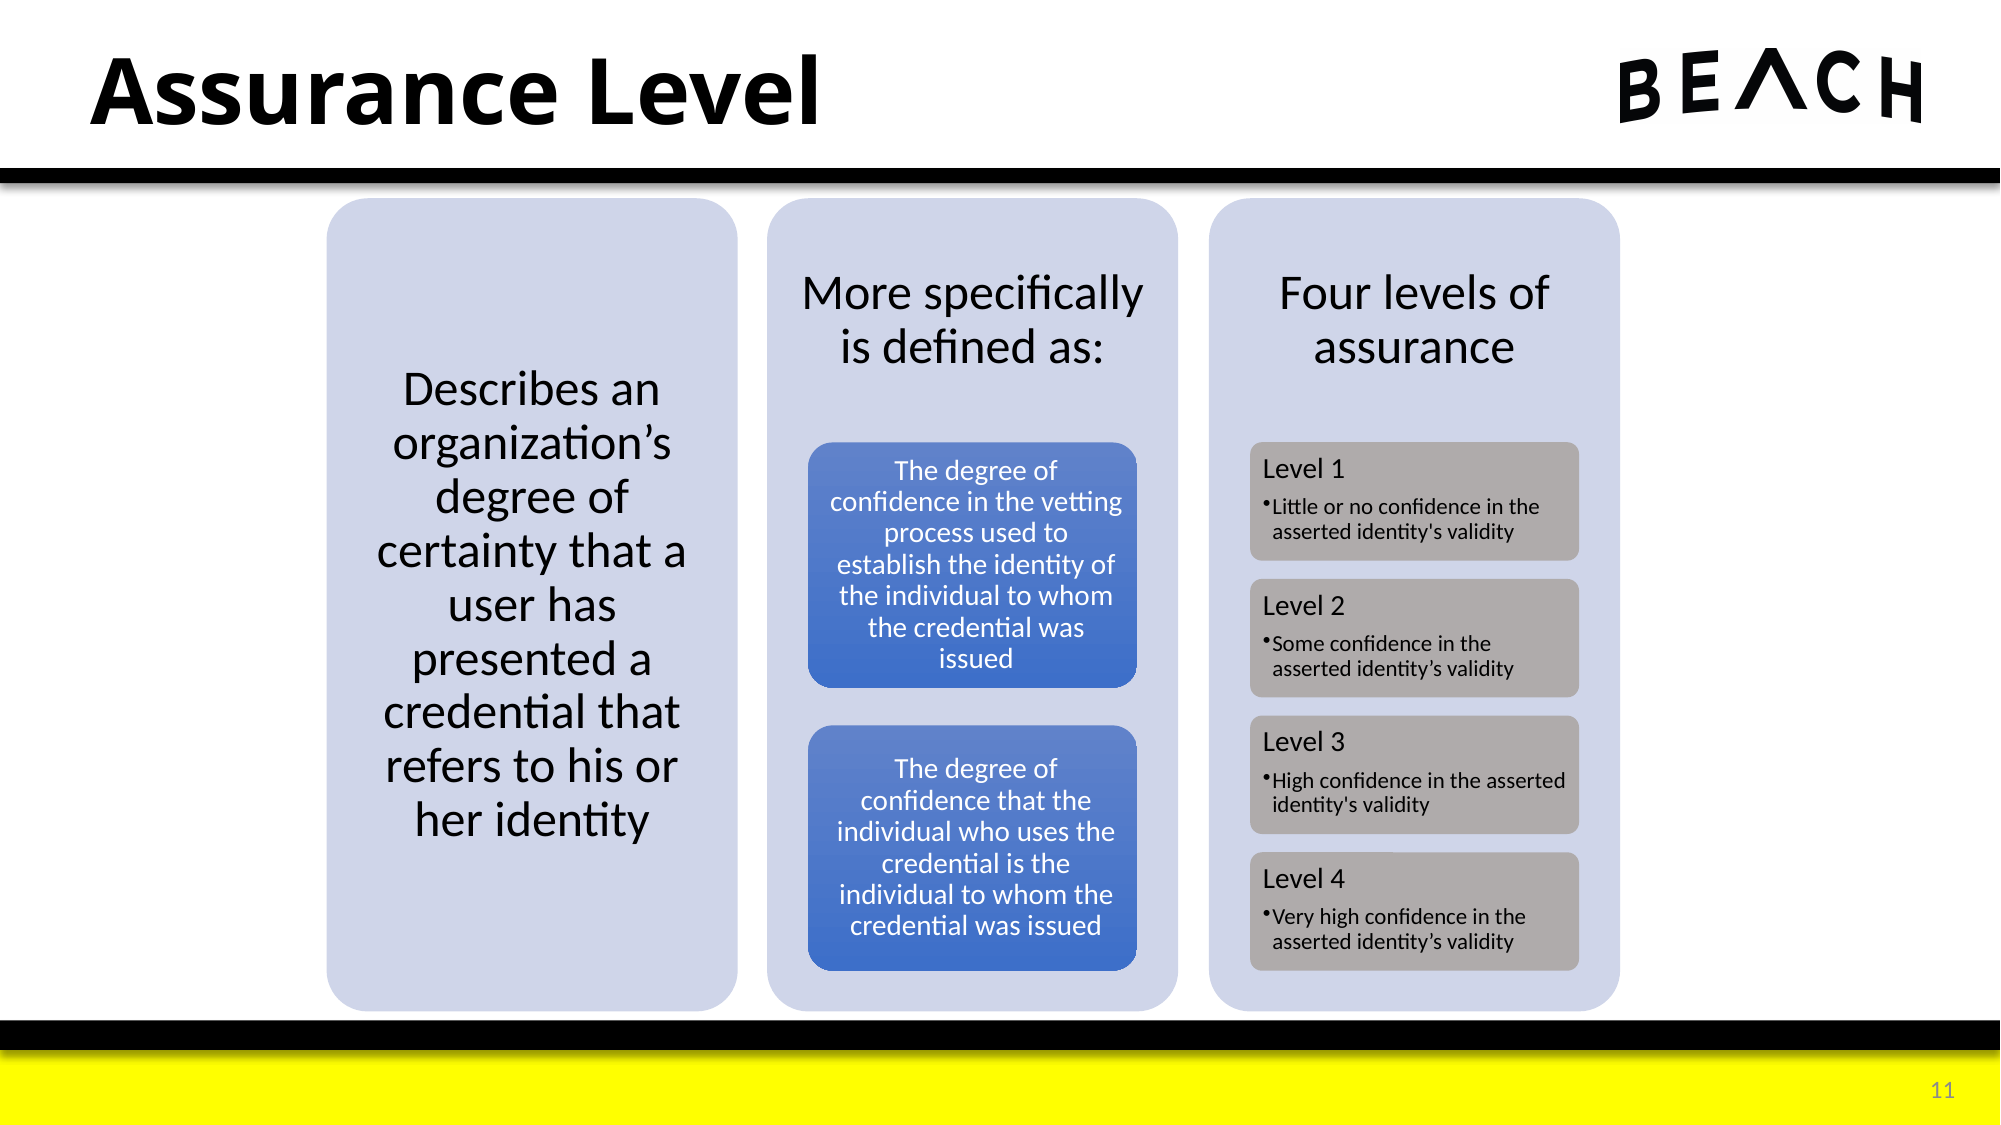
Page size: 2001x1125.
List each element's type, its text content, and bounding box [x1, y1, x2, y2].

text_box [324, 198, 1621, 1012]
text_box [0, 1020, 2000, 1125]
text_box Assurance Level [74, 10, 1584, 179]
text_box [0, 167, 2000, 184]
picture [1620, 48, 1921, 124]
